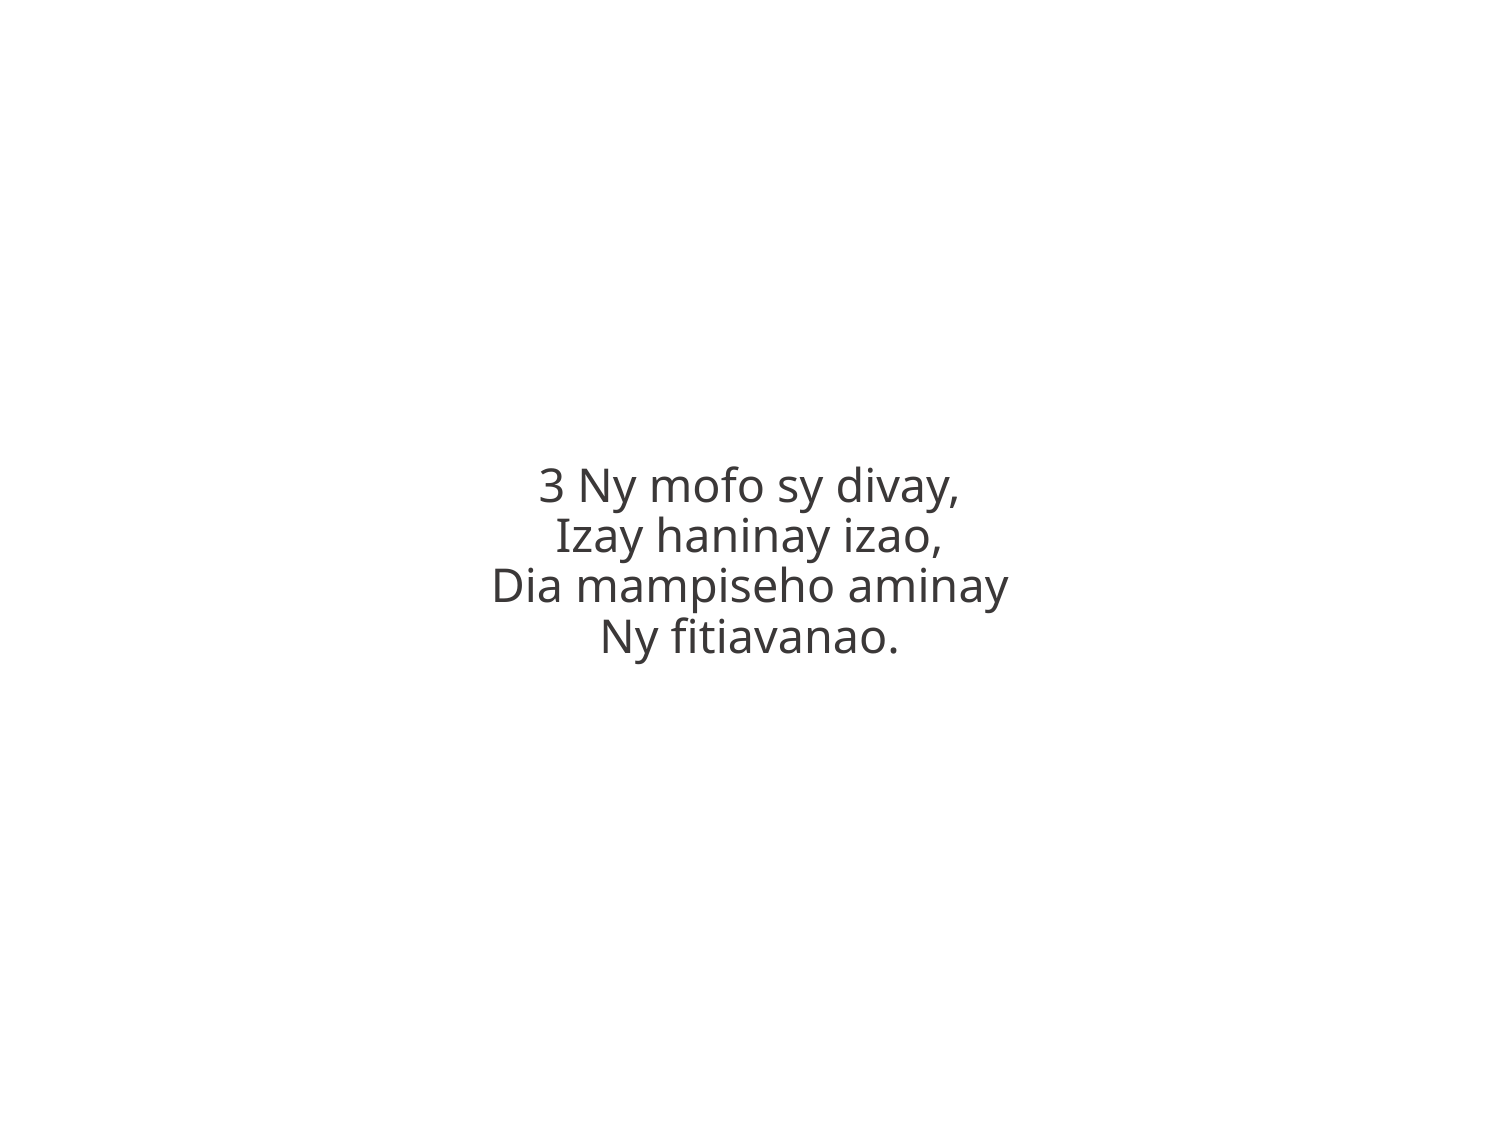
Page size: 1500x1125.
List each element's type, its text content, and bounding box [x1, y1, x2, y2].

title 3 Ny mofo sy divay, Izay haninay izao, Dia mampiseho aminay Ny fitiavanao. [103, 453, 1397, 672]
